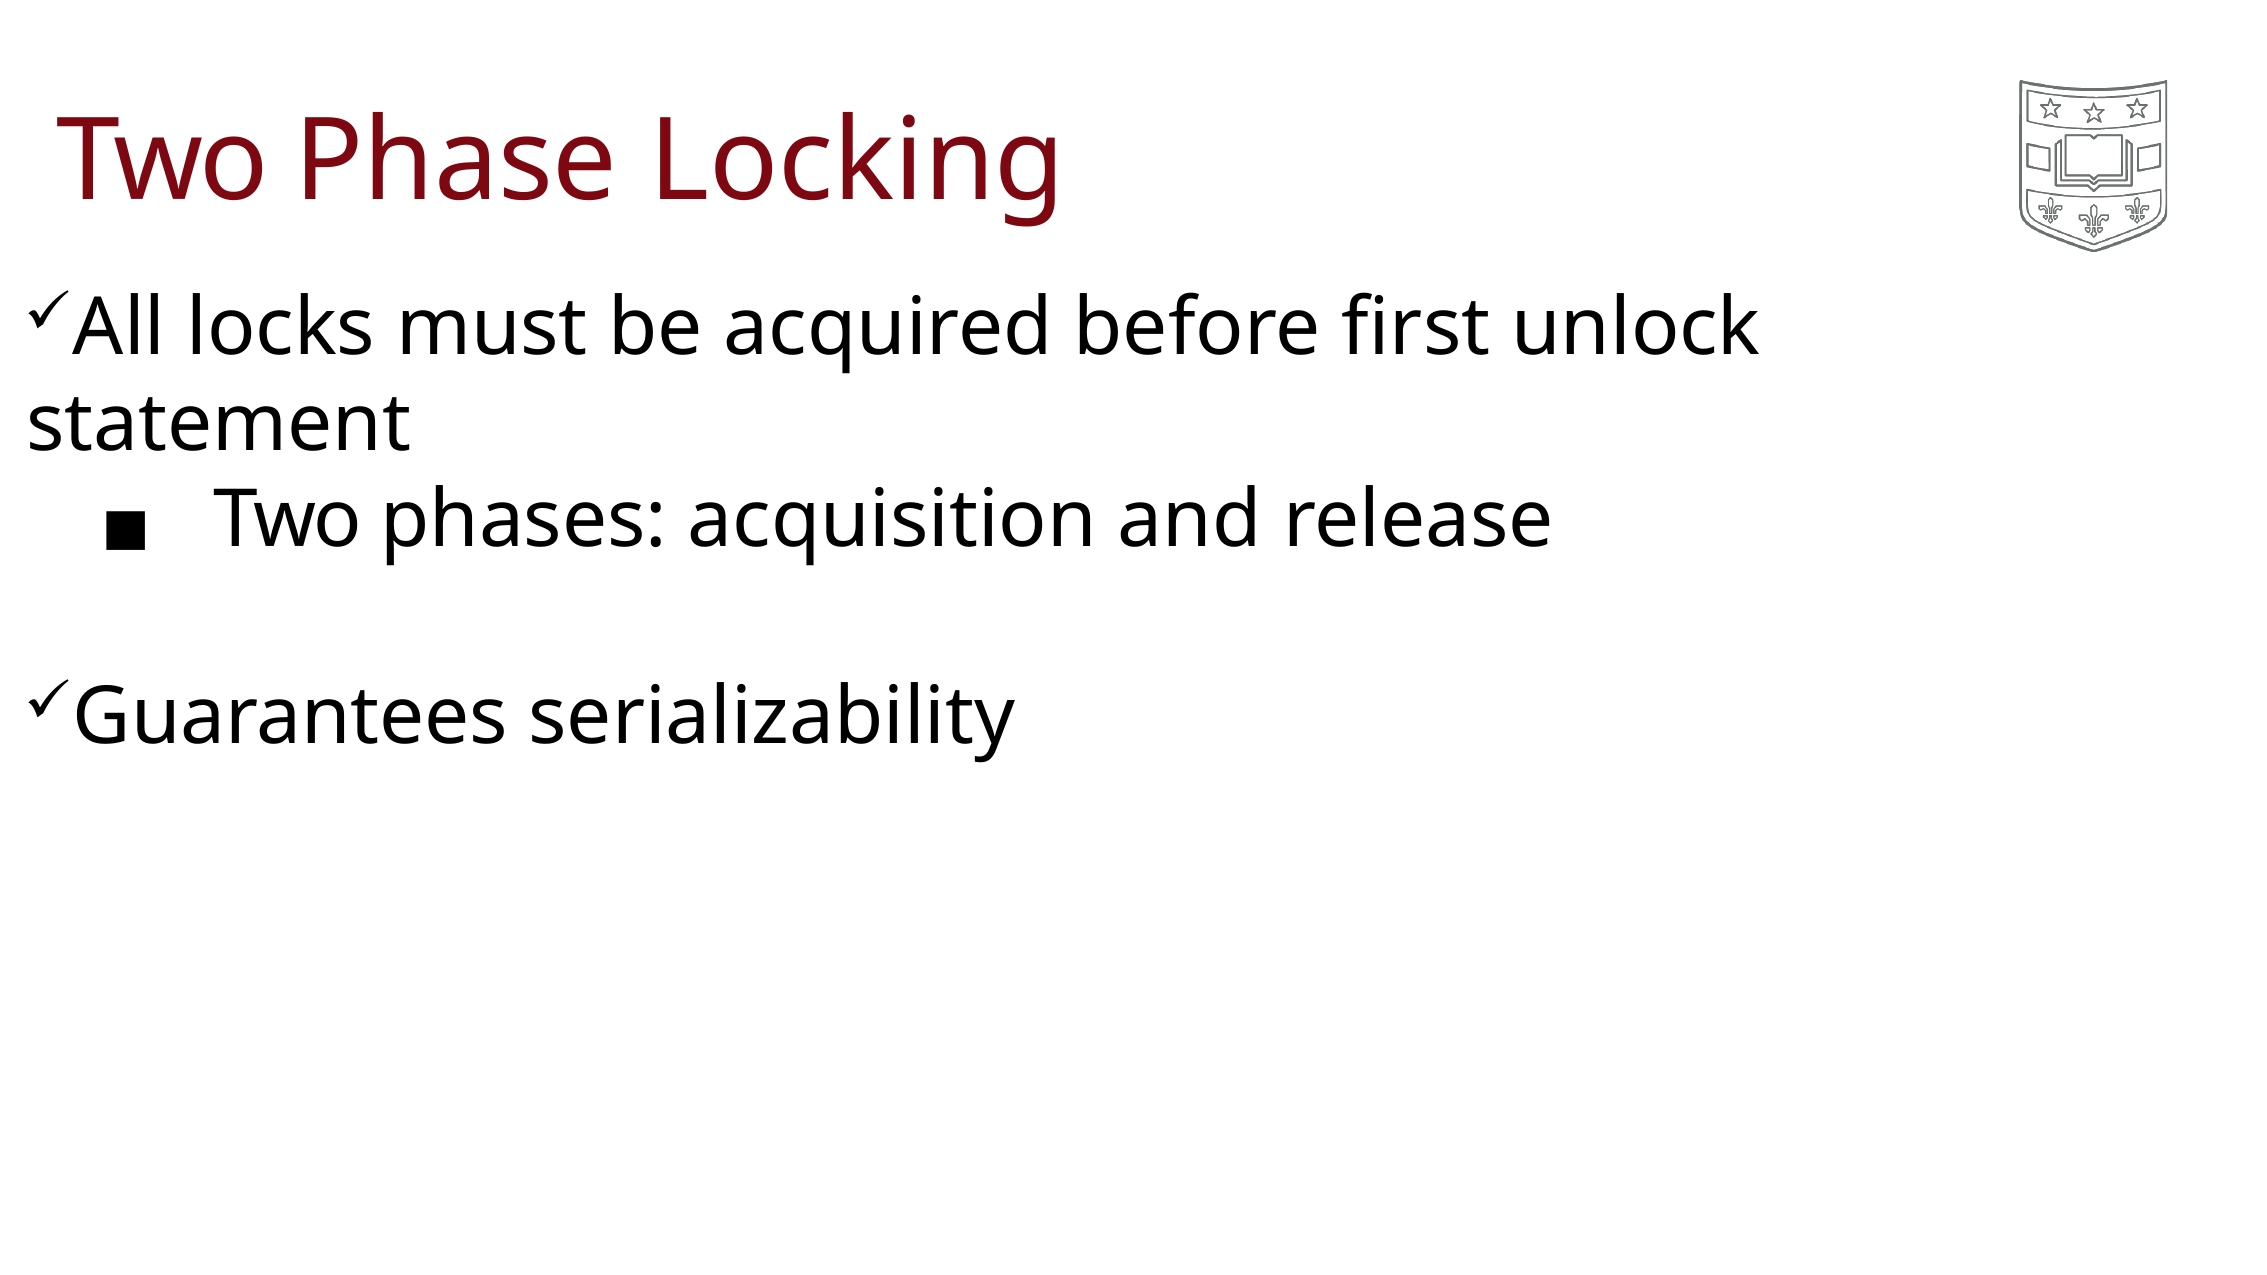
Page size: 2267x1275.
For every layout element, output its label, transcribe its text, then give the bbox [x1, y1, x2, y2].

title Two Phase Locking [54, 82, 1136, 272]
picture [2019, 80, 2168, 252]
text_box All locks must be acquired before first unlock statement ◼Two phases: acquisition and release Guarantees serializability [23, 272, 1916, 760]
